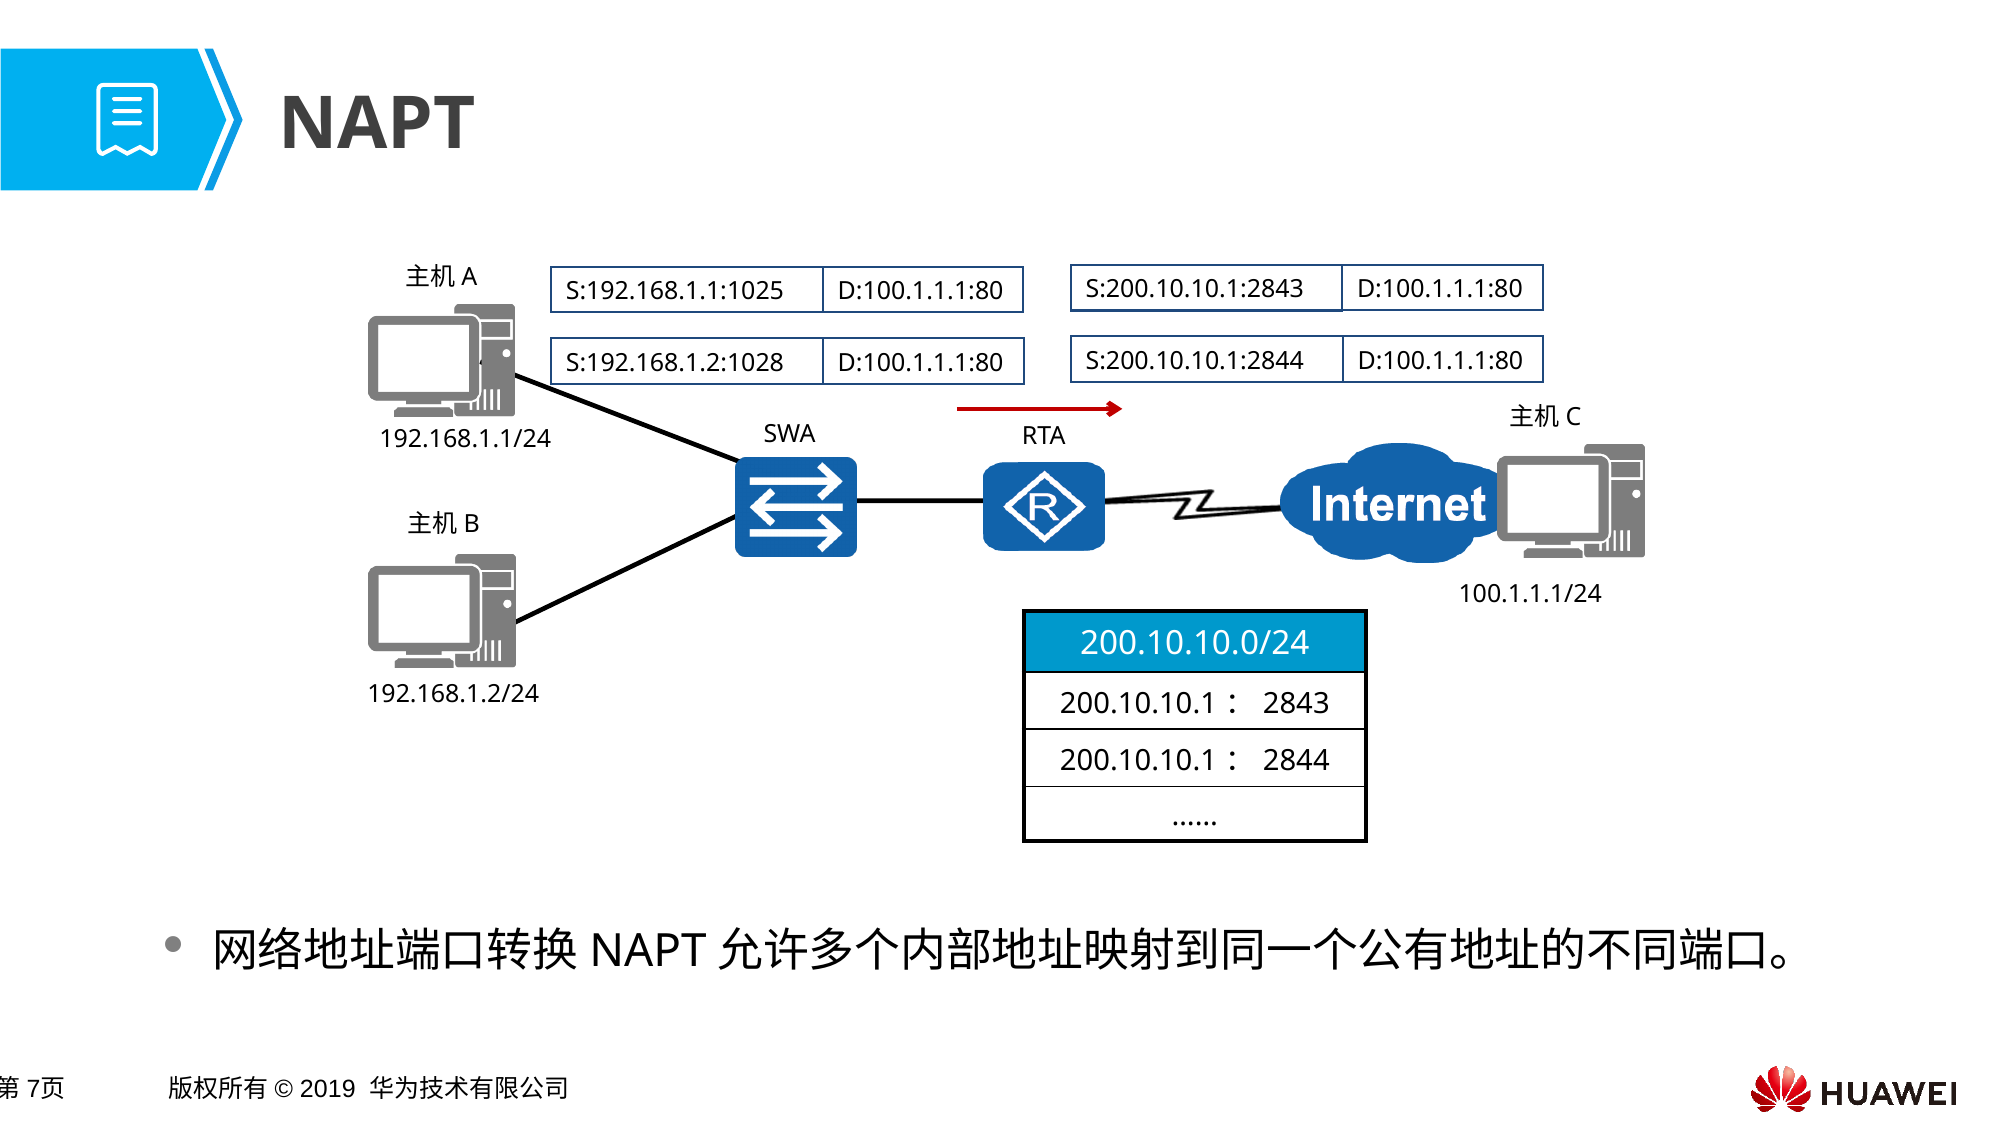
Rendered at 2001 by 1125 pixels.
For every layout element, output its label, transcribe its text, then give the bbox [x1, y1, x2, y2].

table_header 200.10.10.0/24 [1026, 613, 1364, 671]
table_cell 200.10.10.1：2843 [1026, 673, 1364, 728]
text_box S:192.168.1.2:1028 [550, 338, 822, 384]
text_box 192.168.1.2/24 [352, 670, 555, 716]
text_box SWA [748, 410, 831, 455]
text_box 主机B [392, 500, 495, 546]
text_box D:100.1.1.1:80 [1342, 265, 1544, 311]
text_box 100.1.1.1/24 [1443, 570, 1617, 615]
picture [735, 456, 858, 557]
text_box 192.168.1.1/24 [364, 415, 567, 461]
text_box D:100.1.1.1:80 [822, 338, 1024, 384]
text_box RTA [1007, 416, 1081, 458]
table_cell 200.10.10.1：2844 [1026, 730, 1364, 786]
title NAPT [261, 67, 1875, 173]
picture [367, 303, 516, 418]
text_box 主机A [390, 253, 493, 299]
text_box D:100.1.1.1:80 [822, 267, 1024, 313]
table_cell …… [1026, 787, 1364, 839]
text_box S:200.10.10.1:2844 [1070, 336, 1342, 382]
picture [368, 554, 516, 669]
list 网络地址端口转换NAPT允许多个内部地址映射到同一个公有地址的不同端口。 [149, 278, 1883, 1048]
picture [1751, 1066, 1956, 1112]
picture [983, 443, 1646, 563]
text_box D:100.1.1.1:80 [1342, 336, 1544, 382]
text_box S:192.168.1.1:1025 [551, 267, 822, 313]
text_box 主机C [1494, 392, 1597, 438]
text_box S:200.10.10.1:2843 [1070, 265, 1342, 311]
